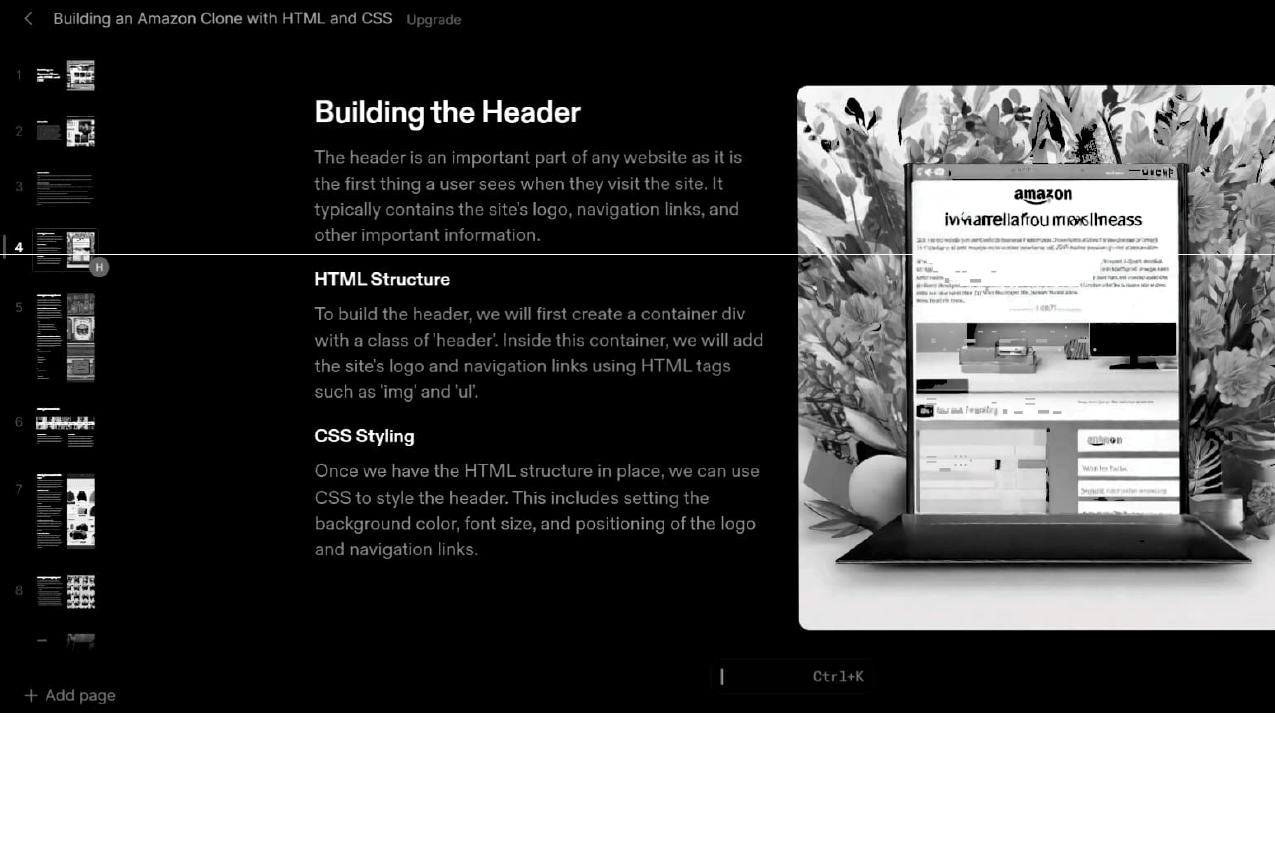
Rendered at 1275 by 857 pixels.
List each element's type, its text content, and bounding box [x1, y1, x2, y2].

title --·---.-·.-.--..--.-.--.:.-.=--.·.-·-=--=-:­::· [919, 240, 1110, 492]
picture [0, 0, 1275, 713]
